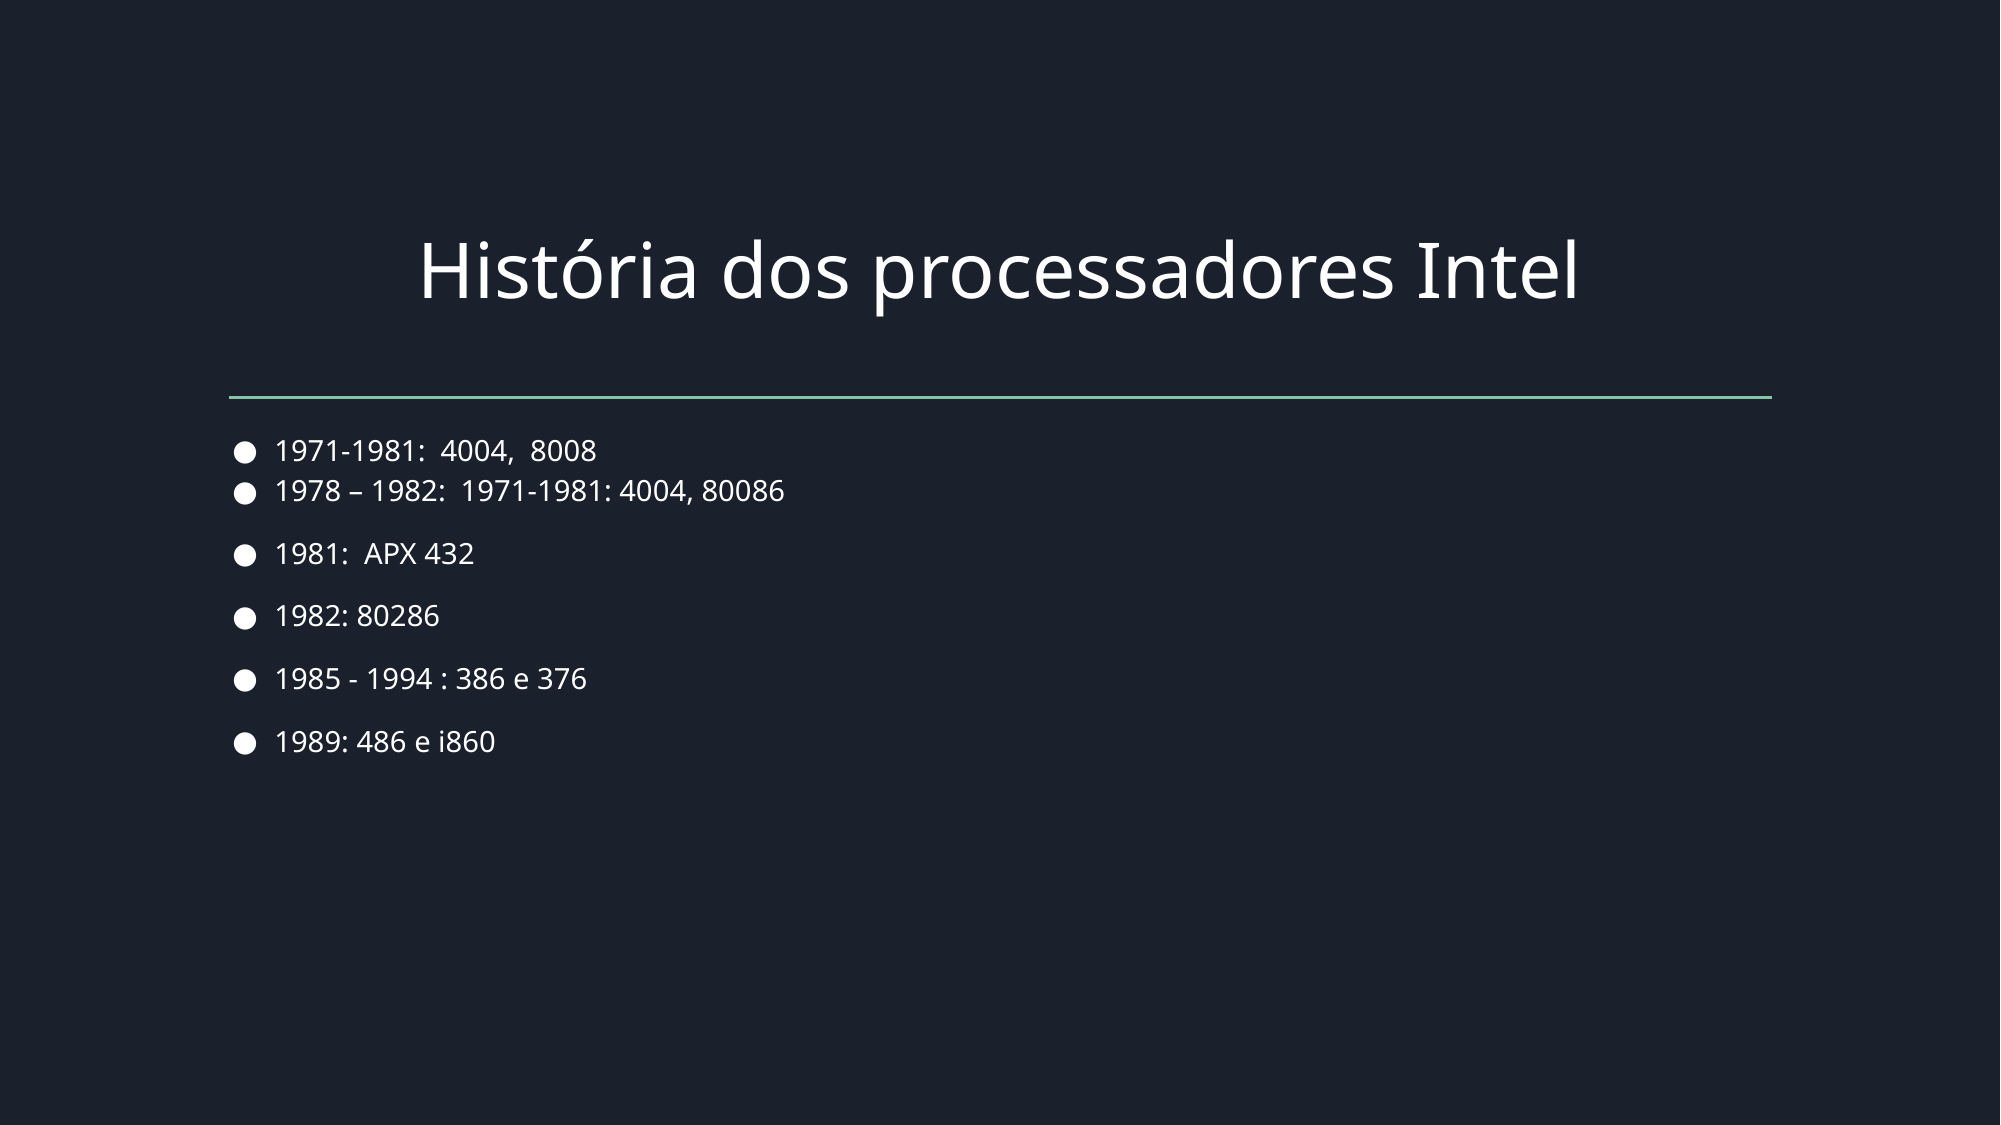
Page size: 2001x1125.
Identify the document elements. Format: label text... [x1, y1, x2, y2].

title História dos processadores Intel [212, 161, 1788, 375]
list 1971-1981: 4004, 8008 1978 – 1982: 1971-1981: 4004, 80086 1981: APX 432 1982: 80286 1985 - 1994 : 386 e 376 1989: 486 e i860 [212, 419, 1788, 1073]
